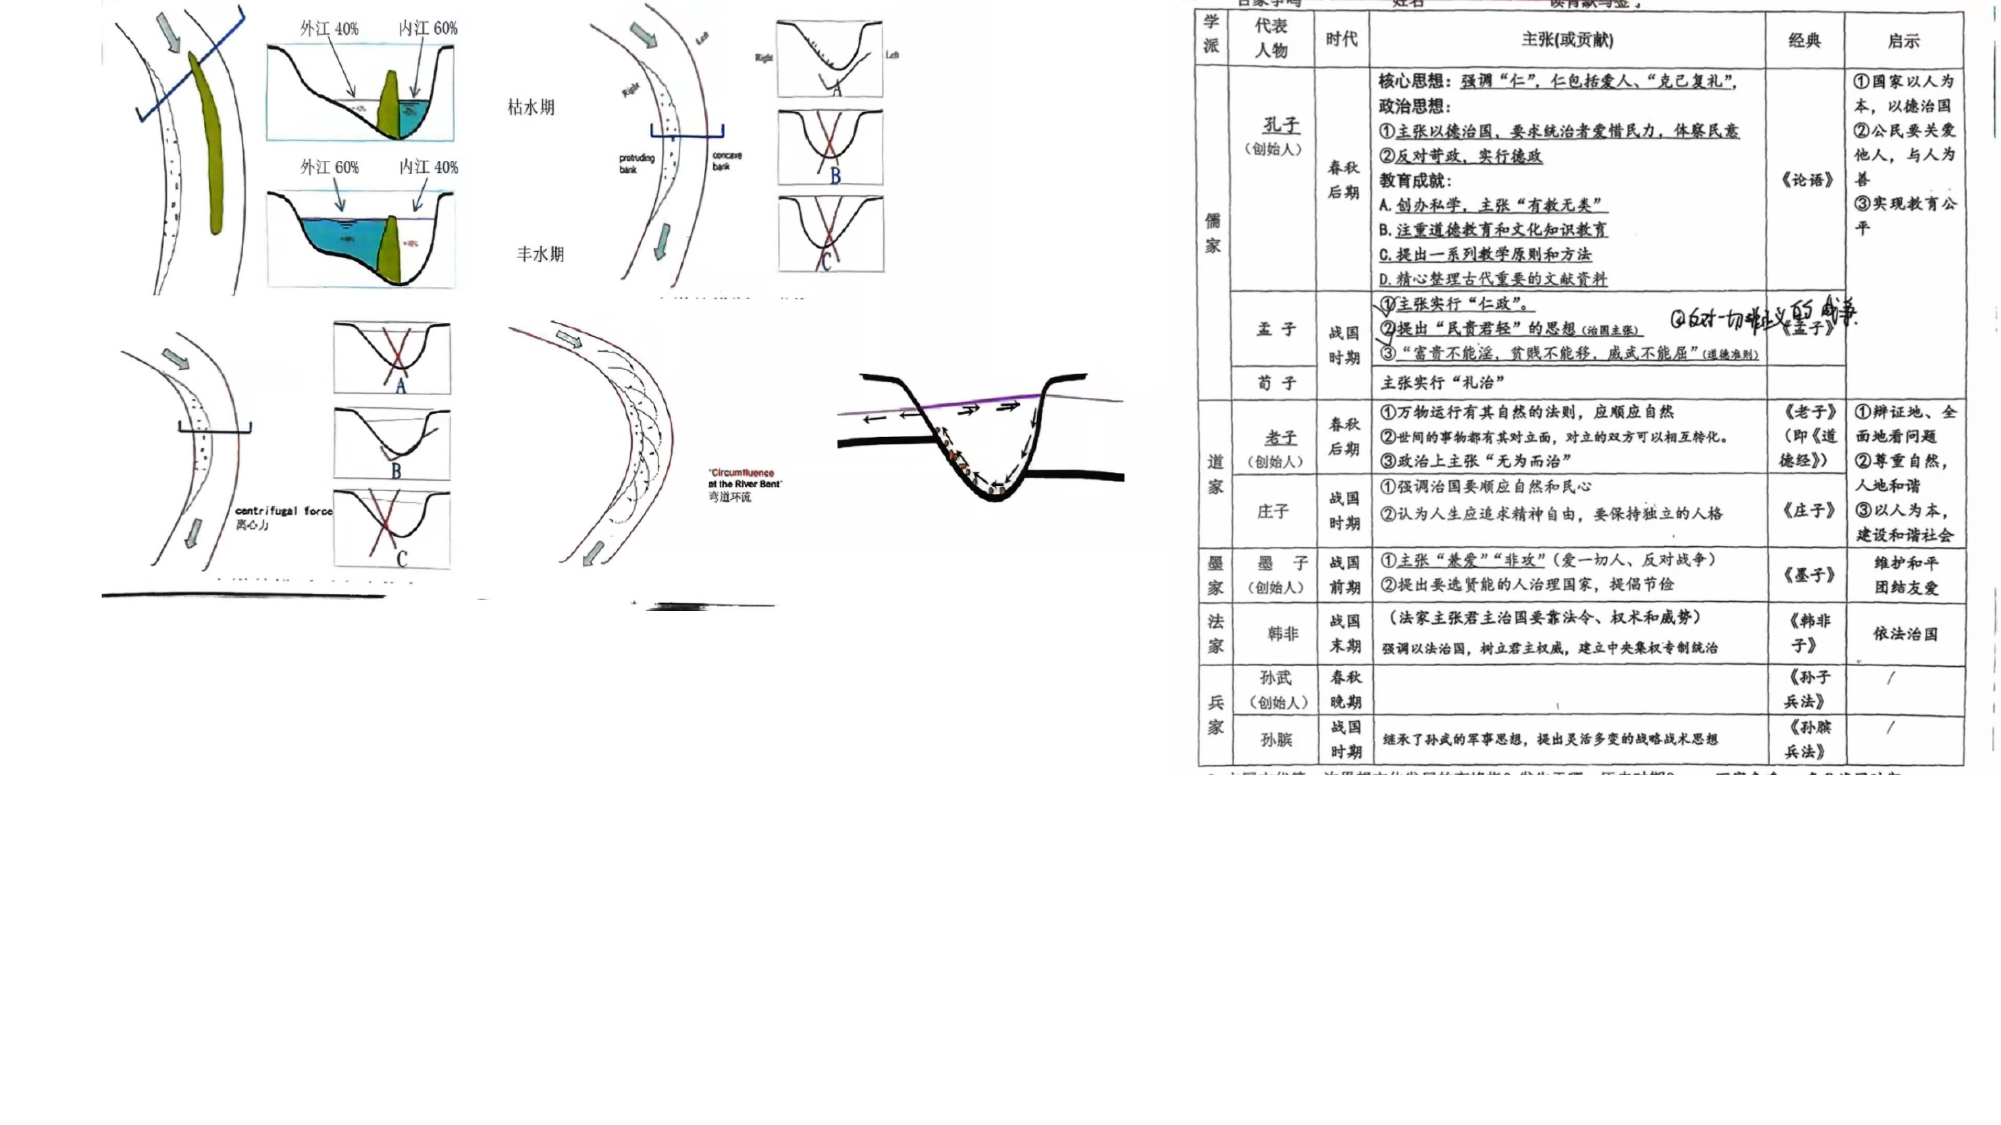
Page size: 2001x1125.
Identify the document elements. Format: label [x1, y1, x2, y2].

picture [103, 0, 2000, 840]
